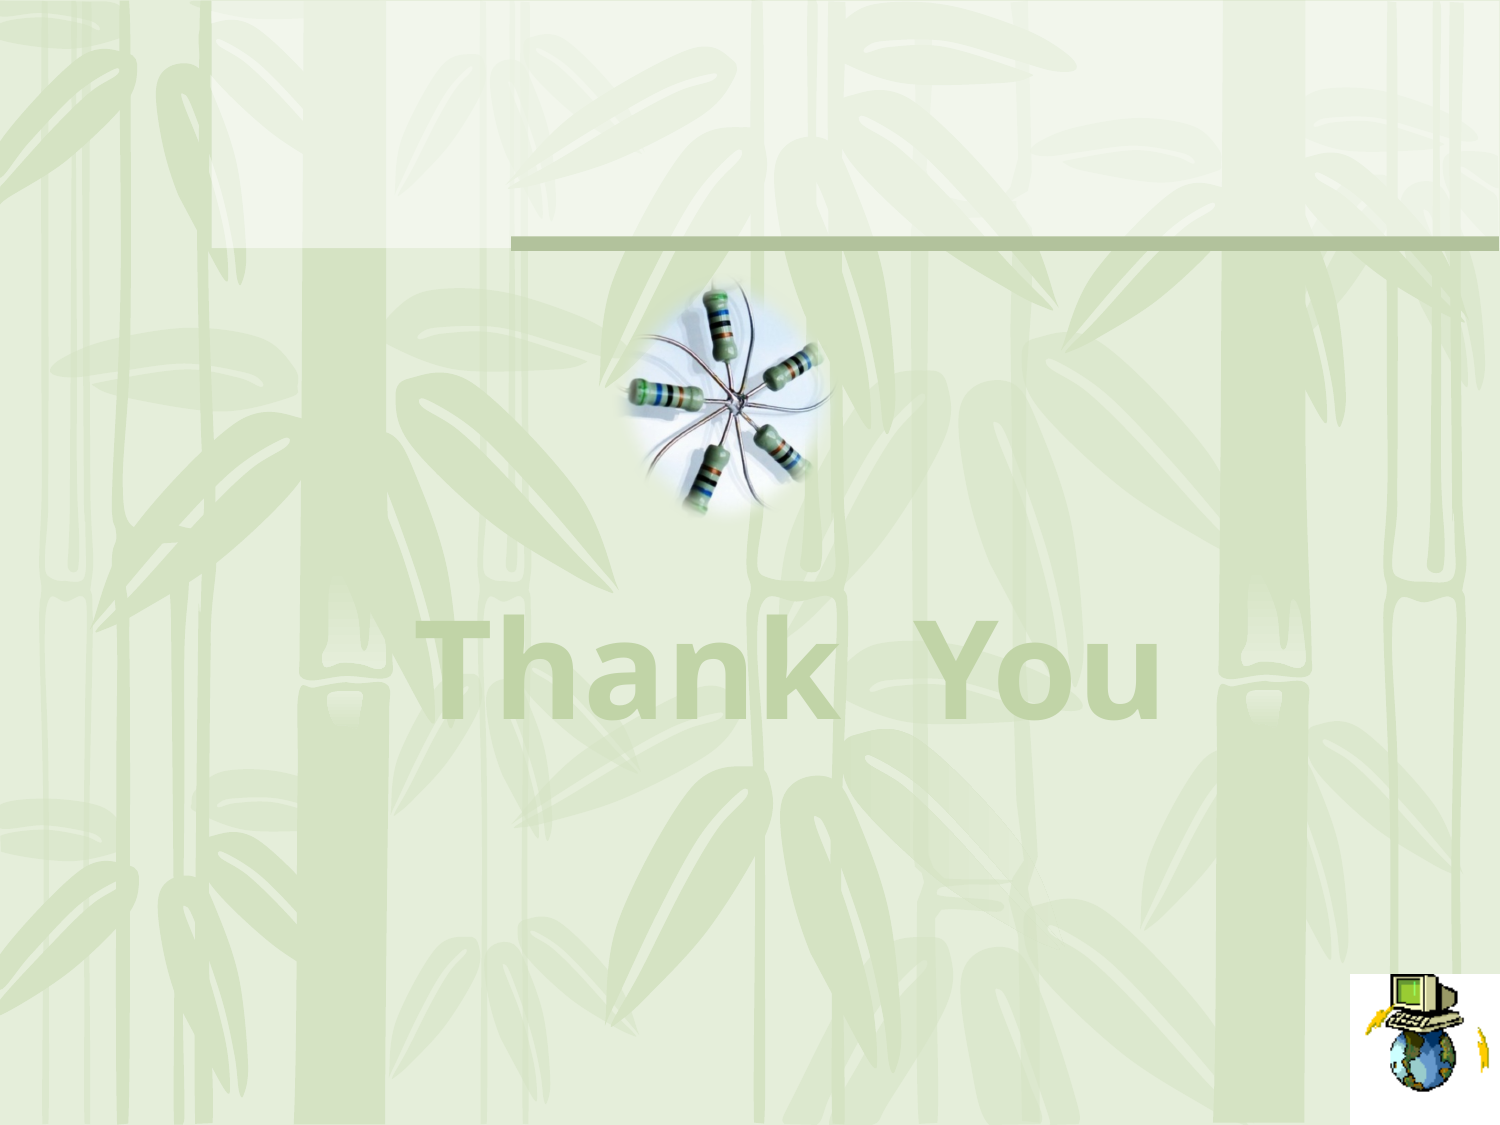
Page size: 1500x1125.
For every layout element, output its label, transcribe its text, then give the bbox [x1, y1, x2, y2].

text_box Thank You [328, 492, 1254, 755]
picture [1349, 974, 1500, 1125]
picture [609, 269, 844, 533]
